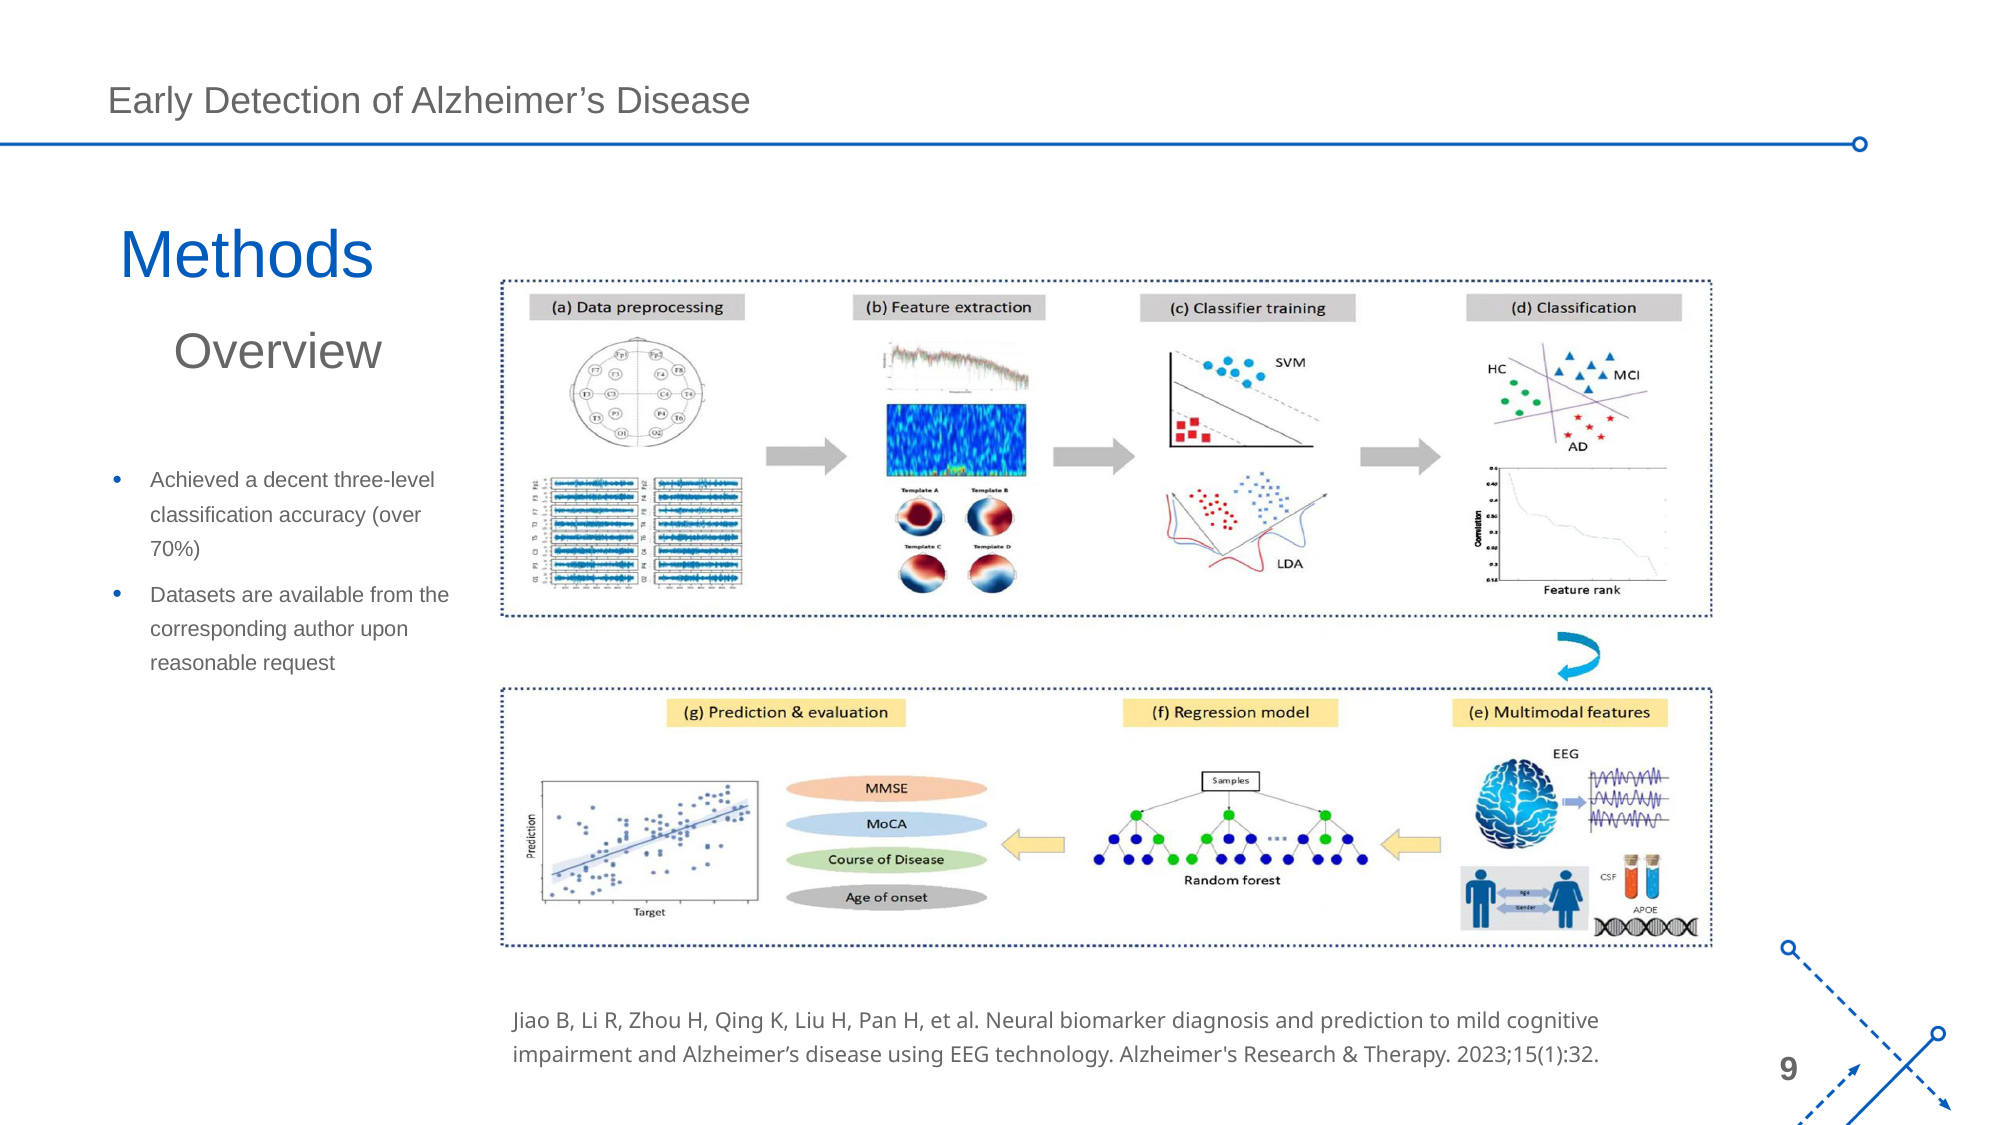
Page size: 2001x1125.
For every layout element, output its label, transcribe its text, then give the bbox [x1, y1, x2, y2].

title Methods [104, 211, 1665, 299]
text_box Jiao B, Li R, Zhou H, Qing K, Liu H, Pan H, et al. Neural biomarker diagnosis and prediction to mild cognitive impairment and Alzheimer’s disease using EEG technology. Alzheimer's Research & Therapy. 2023;15(1):32. [449, 991, 1665, 1083]
list Achieved a decent three-level classification accuracy (over 70%) Datasets are available from the corresponding author upon reasonable request [97, 412, 485, 939]
picture [0, 0, 2001, 1125]
text_box Overview [158, 317, 496, 387]
